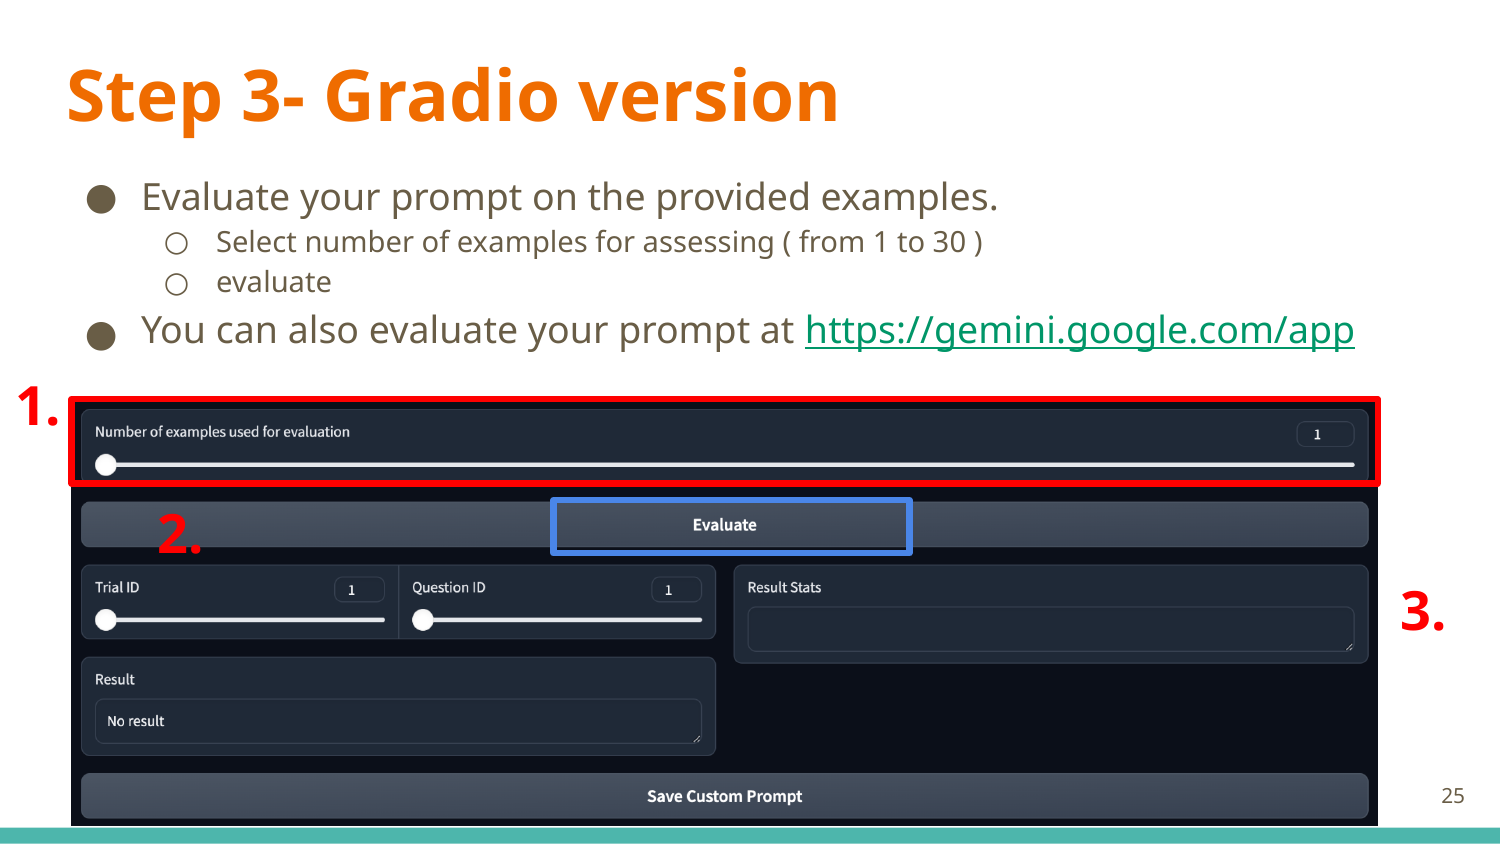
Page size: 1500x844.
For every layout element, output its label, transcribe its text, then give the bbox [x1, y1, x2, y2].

text_box 1. [0, 356, 78, 441]
title Step 3- Gradio version [51, 35, 1449, 151]
picture [71, 398, 1378, 826]
slide_number ‹#› [1389, 764, 1480, 830]
text_box 3. [1385, 561, 1463, 646]
list Evaluate your prompt on the provided examples. Select number of examples for assessing ( from 1 to 30 ) evaluate You can also evaluate your prompt at https://gemini.google.com/app [51, 151, 1449, 407]
